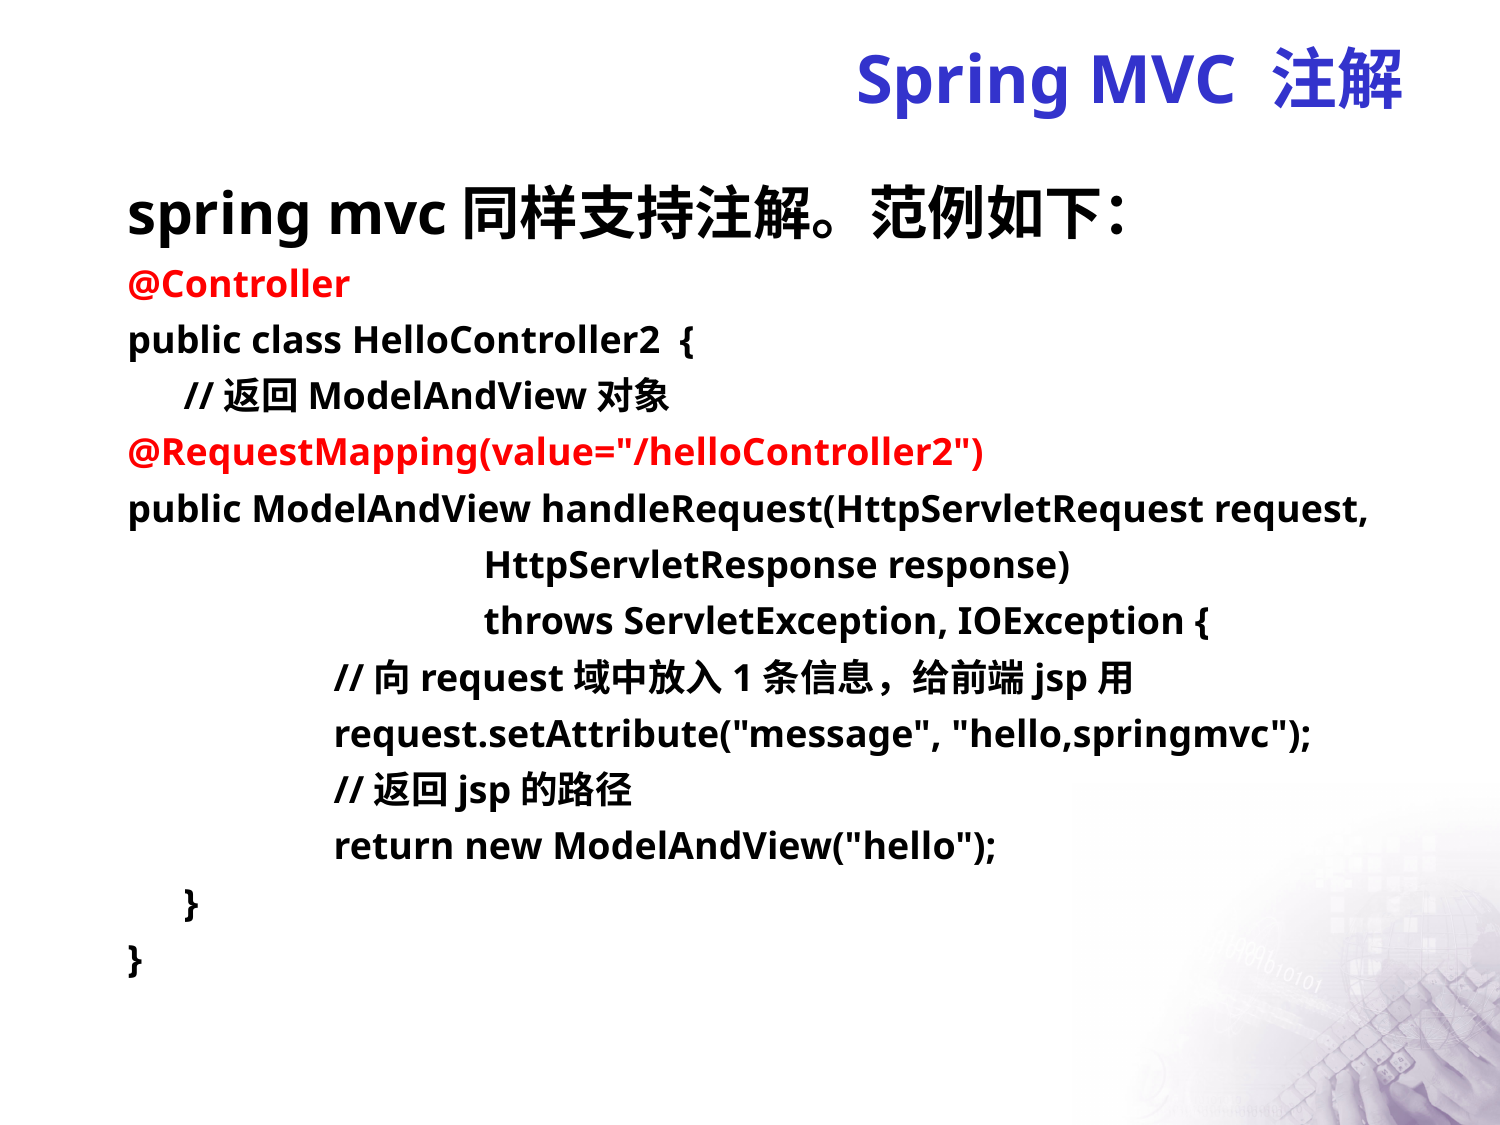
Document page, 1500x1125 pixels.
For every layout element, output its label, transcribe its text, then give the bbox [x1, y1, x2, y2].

picture [1072, 783, 1500, 1125]
title Spring MVC 注解 [80, 29, 1420, 141]
text_box spring mvc同样支持注解。范例如下： @Controller public class HelloController2 { //返回ModelAndView对象 @RequestMapping(value="/helloController2") public ModelAndView handleRequest(HttpServletRequest request, HttpServletResponse response) throws ServletException, IOException { //向request域中放入1条信息，给前端jsp用 request.setAttribute("message", "hello,springmvc"); //返回jsp的路径 return new ModelAndView("hello"); } } [112, 168, 1463, 957]
